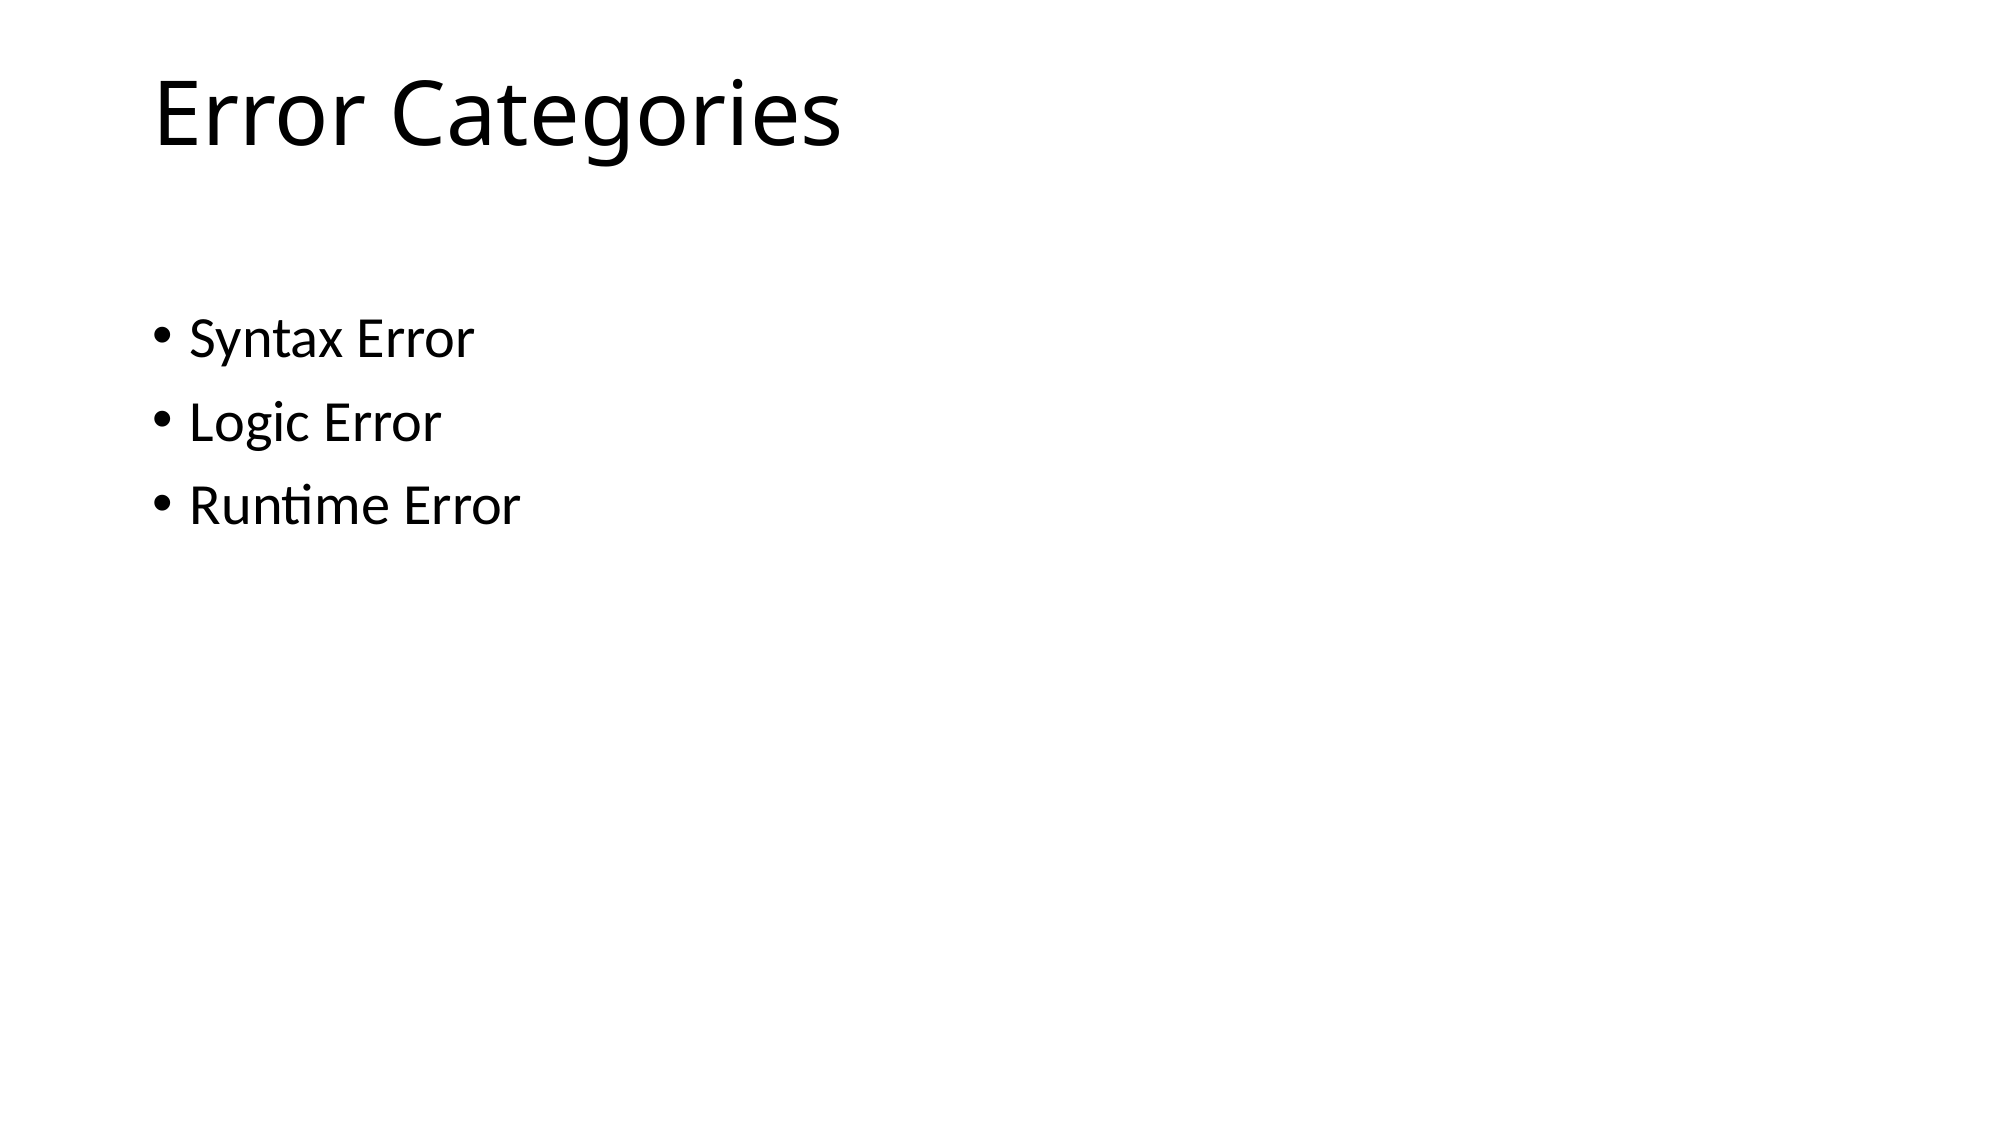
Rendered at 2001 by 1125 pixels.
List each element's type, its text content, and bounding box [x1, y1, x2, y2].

title Error Categories [137, 59, 1863, 173]
list Syntax Error Logic Error Runtime Error [137, 299, 1863, 1014]
